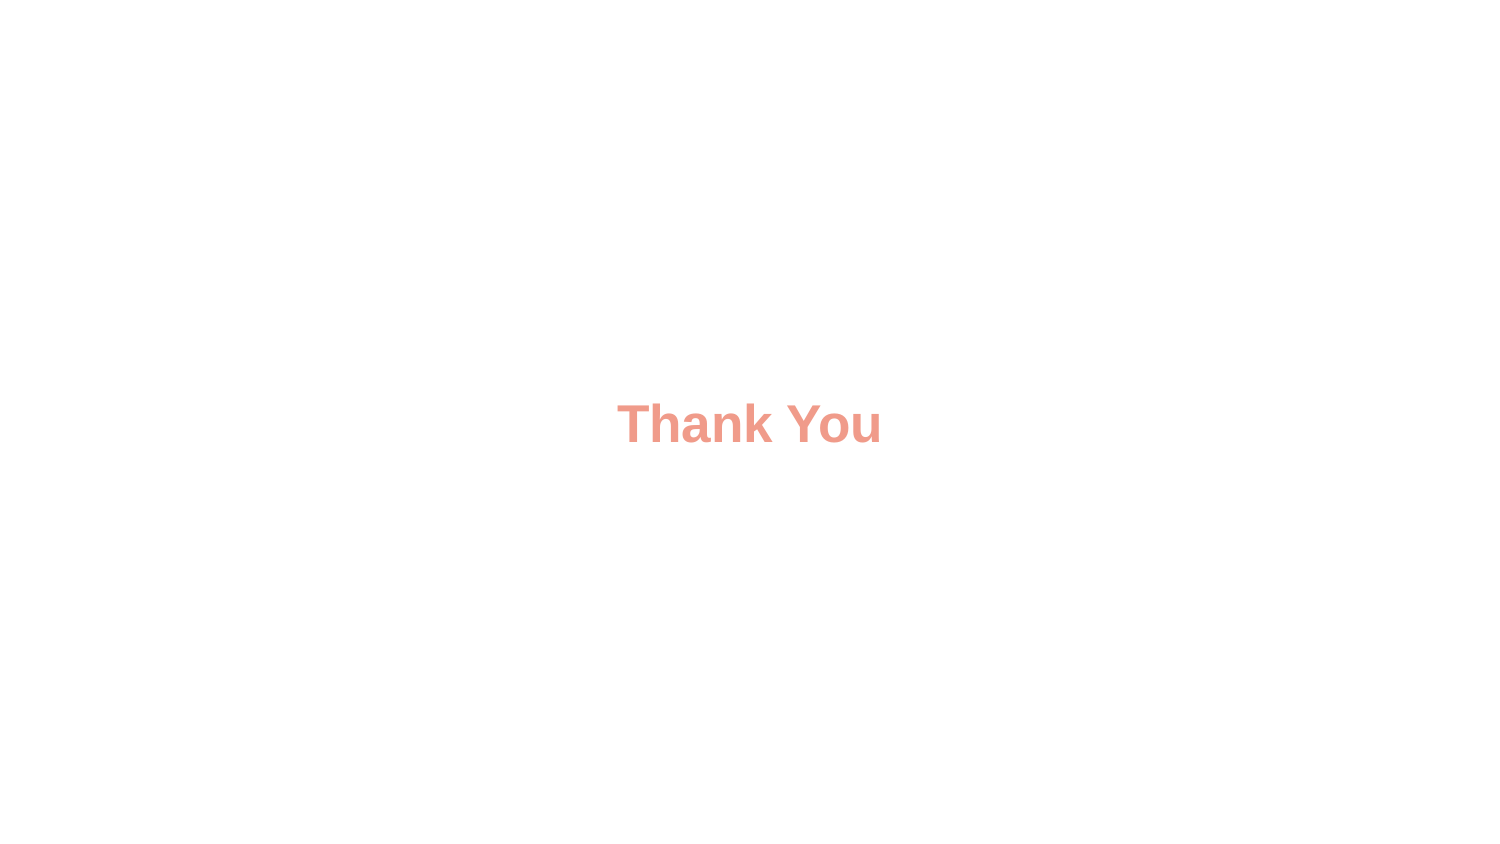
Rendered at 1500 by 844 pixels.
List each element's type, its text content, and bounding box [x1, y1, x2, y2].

title Thank You [51, 374, 1449, 469]
